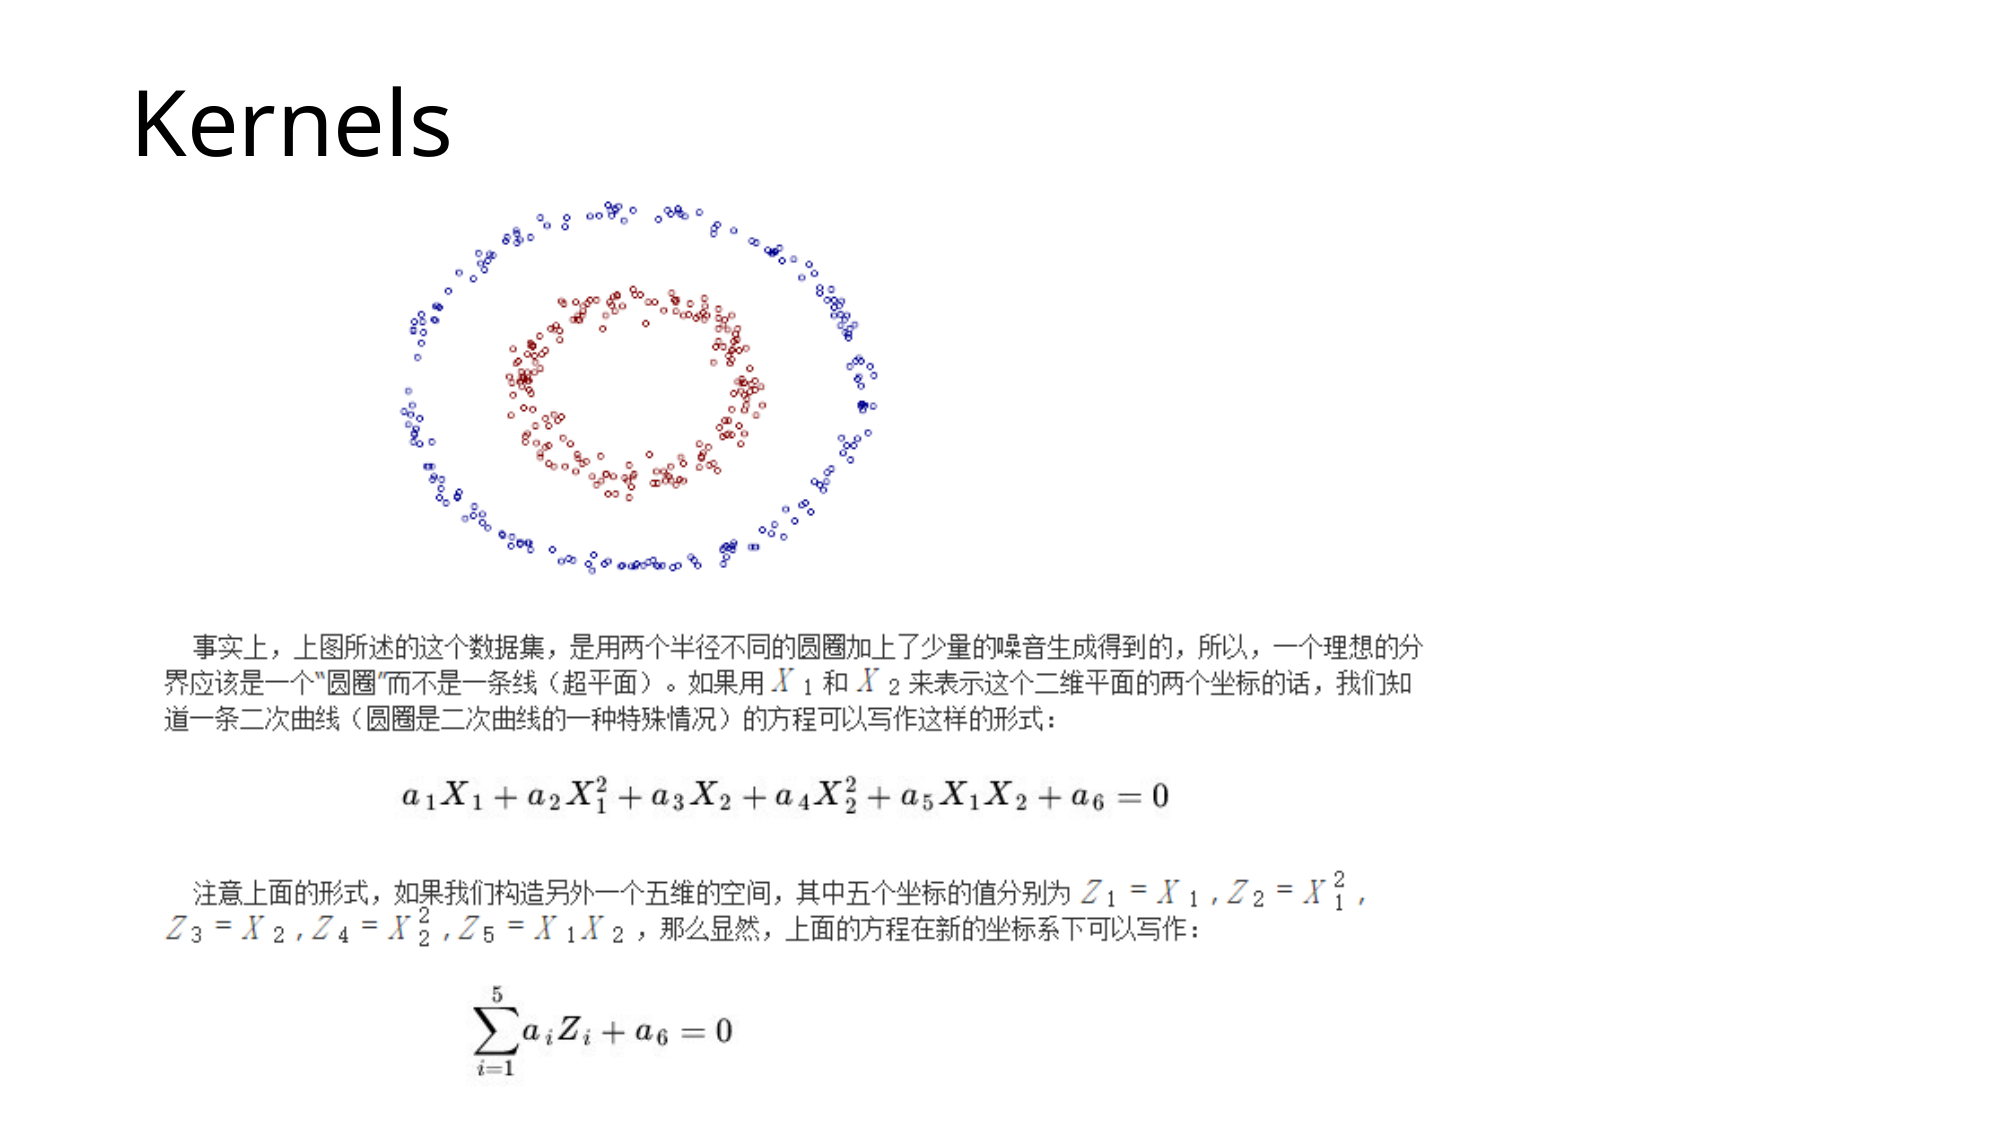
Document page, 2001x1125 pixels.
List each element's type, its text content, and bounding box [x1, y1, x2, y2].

picture [133, 175, 1468, 1092]
title Kernels [115, 18, 1841, 236]
